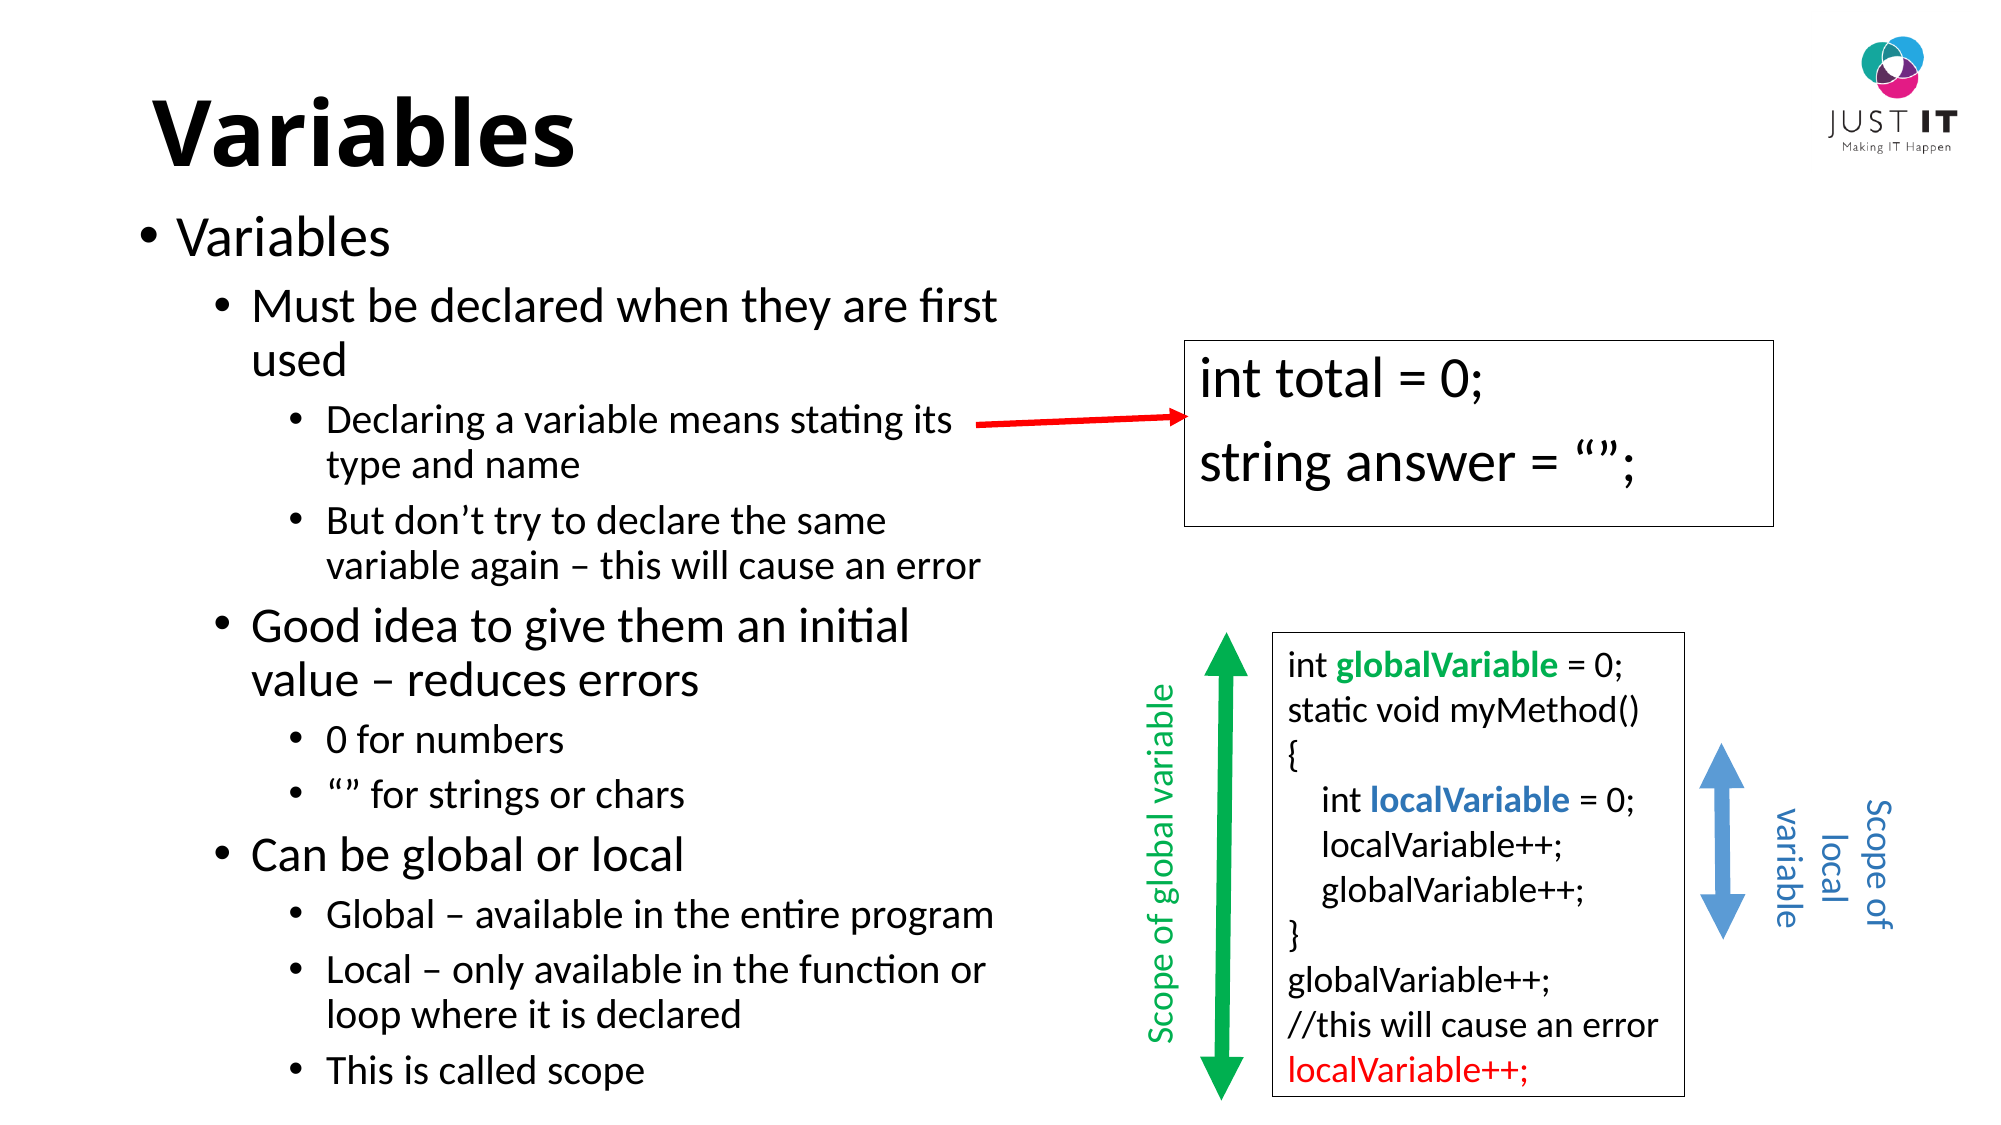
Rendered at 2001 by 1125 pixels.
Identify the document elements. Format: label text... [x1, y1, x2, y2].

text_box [1221, 632, 1227, 1101]
picture [1811, 11, 1973, 173]
text_box int globalVariable = 0; static void myMethod() { int localVariable = 0; localVariable++; globalVariable++; } globalVariable++; //this will cause an error localVariable++; [1272, 632, 1685, 1097]
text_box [975, 416, 1189, 425]
list Variables Must be declared when they are first used Declaring a variable means stating its type and name But don’t try to declare the same variable again – this will cause an error Good idea to give them an initial value – reduces errors 0 for numbers “” for strings or chars Can be global or local Global – available in the entire program Local – only available in the function or loop where it is declared This is called scope [123, 198, 1021, 1097]
text_box Scope of global variable [1127, 668, 1188, 1060]
title Variables [137, 27, 1863, 246]
text_box Scope of local variable [1762, 784, 1913, 954]
list int total = 0; string answer = “”; [1184, 340, 1774, 527]
